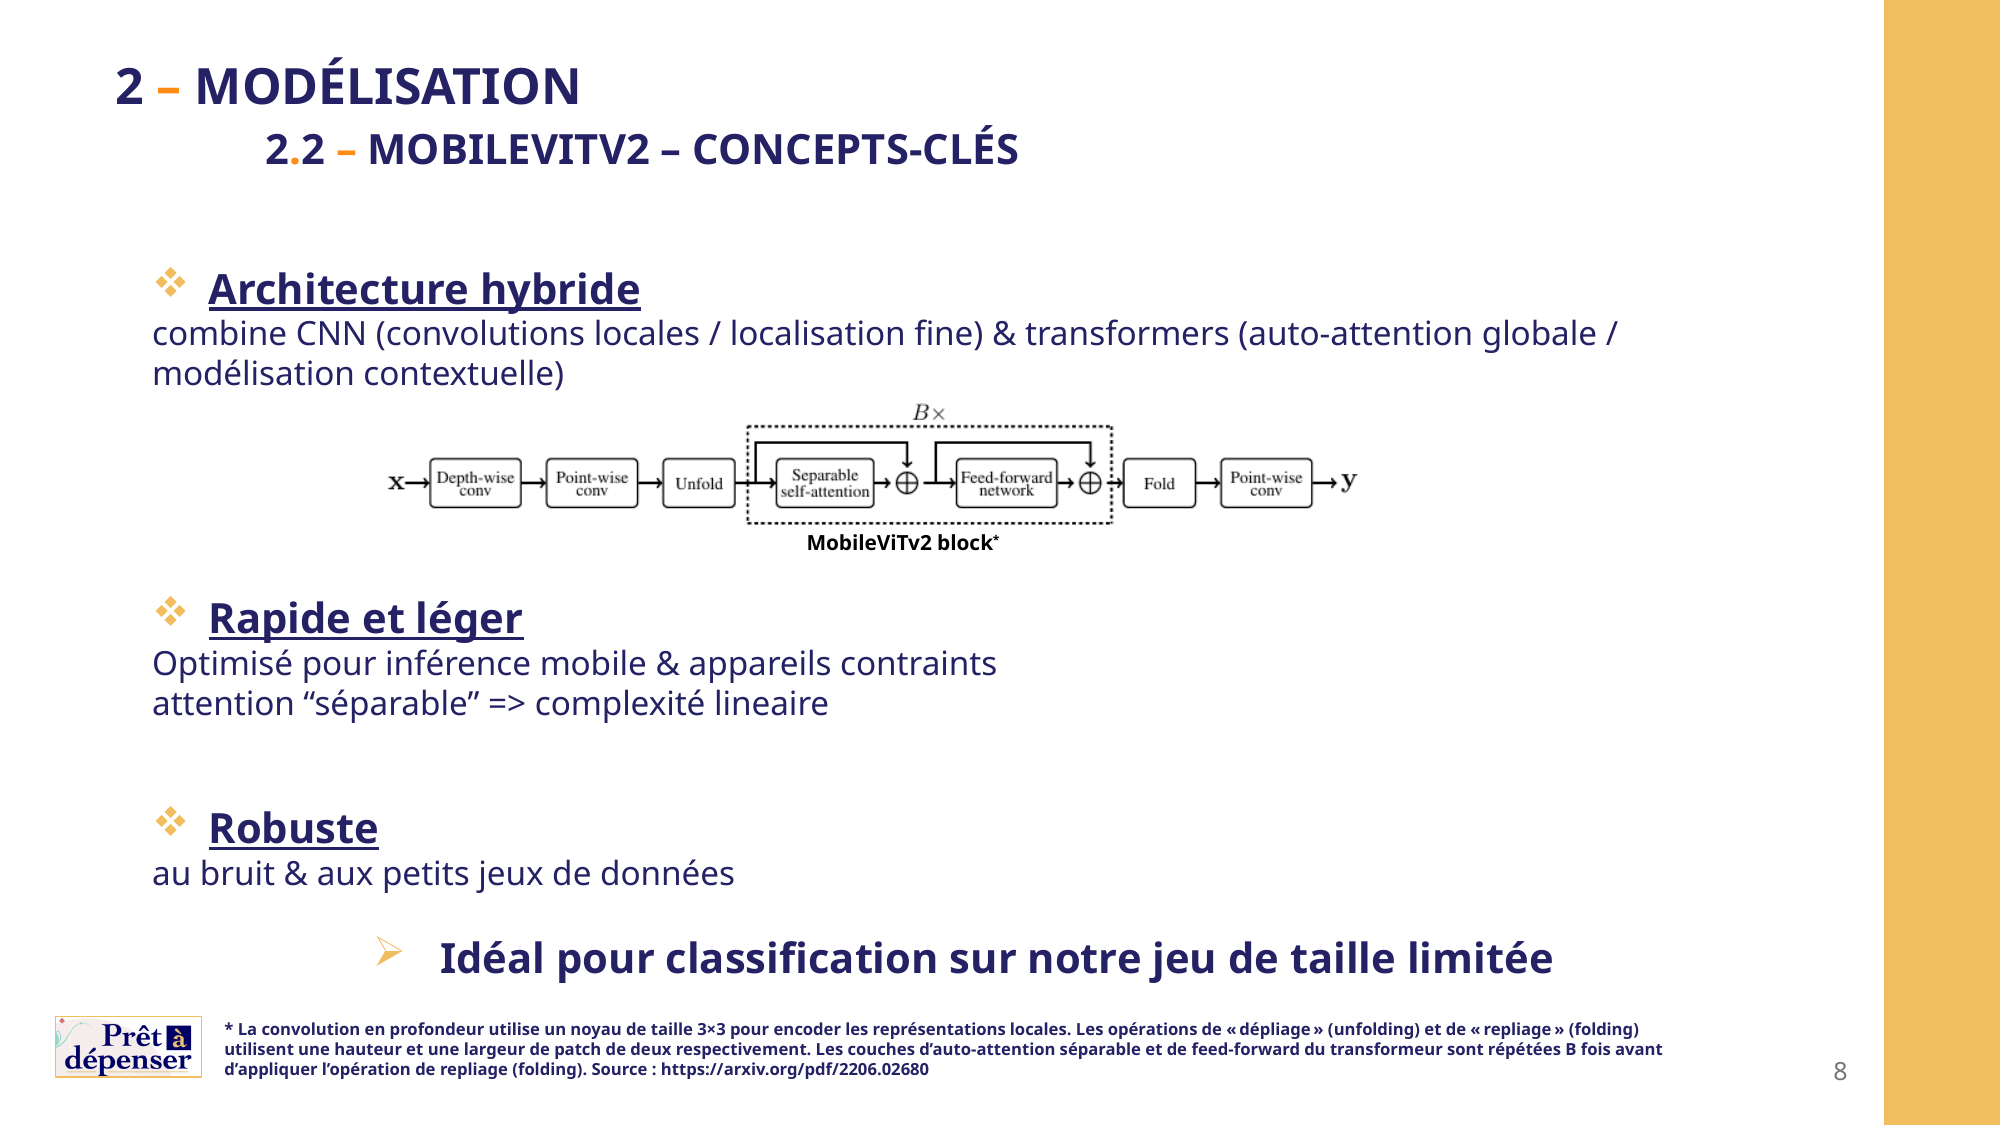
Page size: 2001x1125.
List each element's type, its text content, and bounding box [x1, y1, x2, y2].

slide_number 8 [1412, 1042, 1863, 1103]
text_box * La convolution en profondeur utilise un noyau de taille 3×3 pour encoder les représentations locales. Les opérations de « dépliage » (unfolding) et de « repliage » (folding) utilisent une hauteur et une largeur de patch de deux respectivement. Les couches d’auto-attention séparable et de feed-forward du transformeur sont répétées B fois avant d’appliquer l’opération de repliage (folding). Source : https://arxiv.org/pdf/2206.02680 [209, 1011, 1730, 1087]
text_box [1884, 0, 2000, 1125]
picture [55, 1016, 202, 1077]
text_box MobileViTv2 block* [791, 522, 1699, 562]
picture [367, 390, 1361, 531]
text_box 2 – Modélisation 2.2 – MobileViTv2 – Concepts-Clés [100, 0, 1826, 183]
text_box Architecture hybride combine CNN (convolutions locales / localisation fine) & transformers (auto-attention globale / modélisation contextuelle) Rapide et léger Optimisé pour inférence mobile & appareils contraints attention “séparable” => complexité lineaire Robuste au bruit & aux petits jeux de données Idéal pour classification sur notre jeu de taille limitée [137, 255, 1791, 1029]
